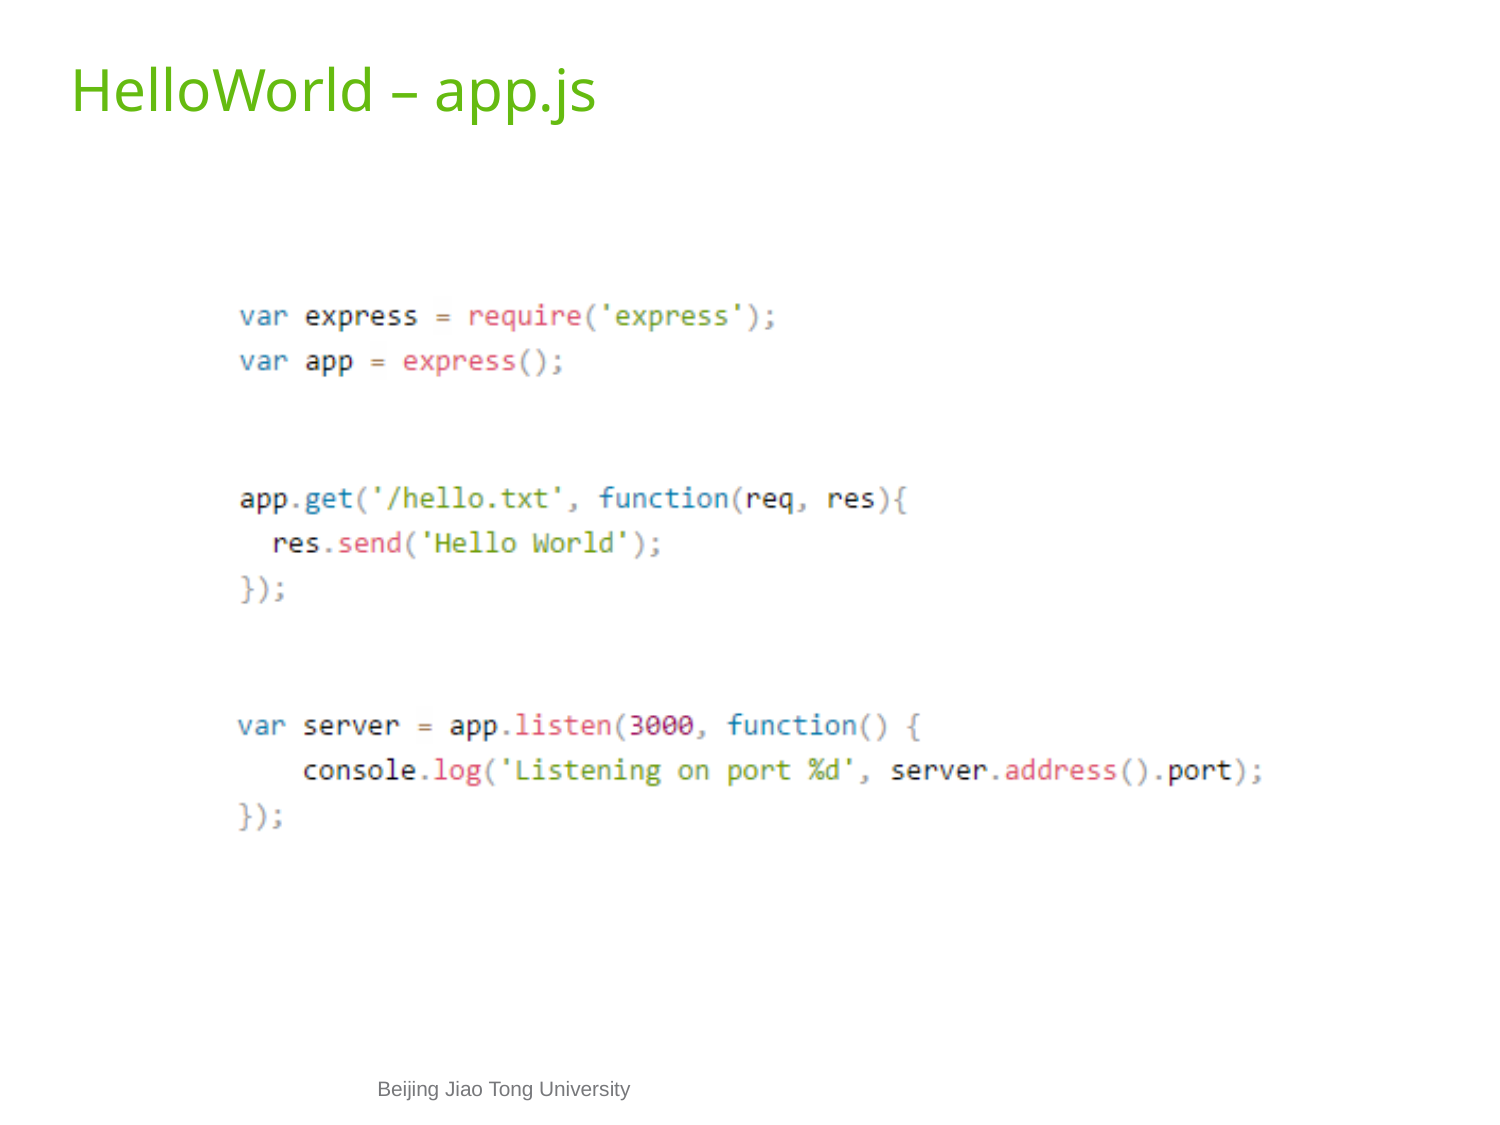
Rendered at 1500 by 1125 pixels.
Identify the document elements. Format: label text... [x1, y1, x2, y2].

title HelloWorld – app.js [70, 52, 1430, 139]
list Beijing Jiao Tong University [263, 1075, 751, 1120]
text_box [212, 268, 1288, 857]
